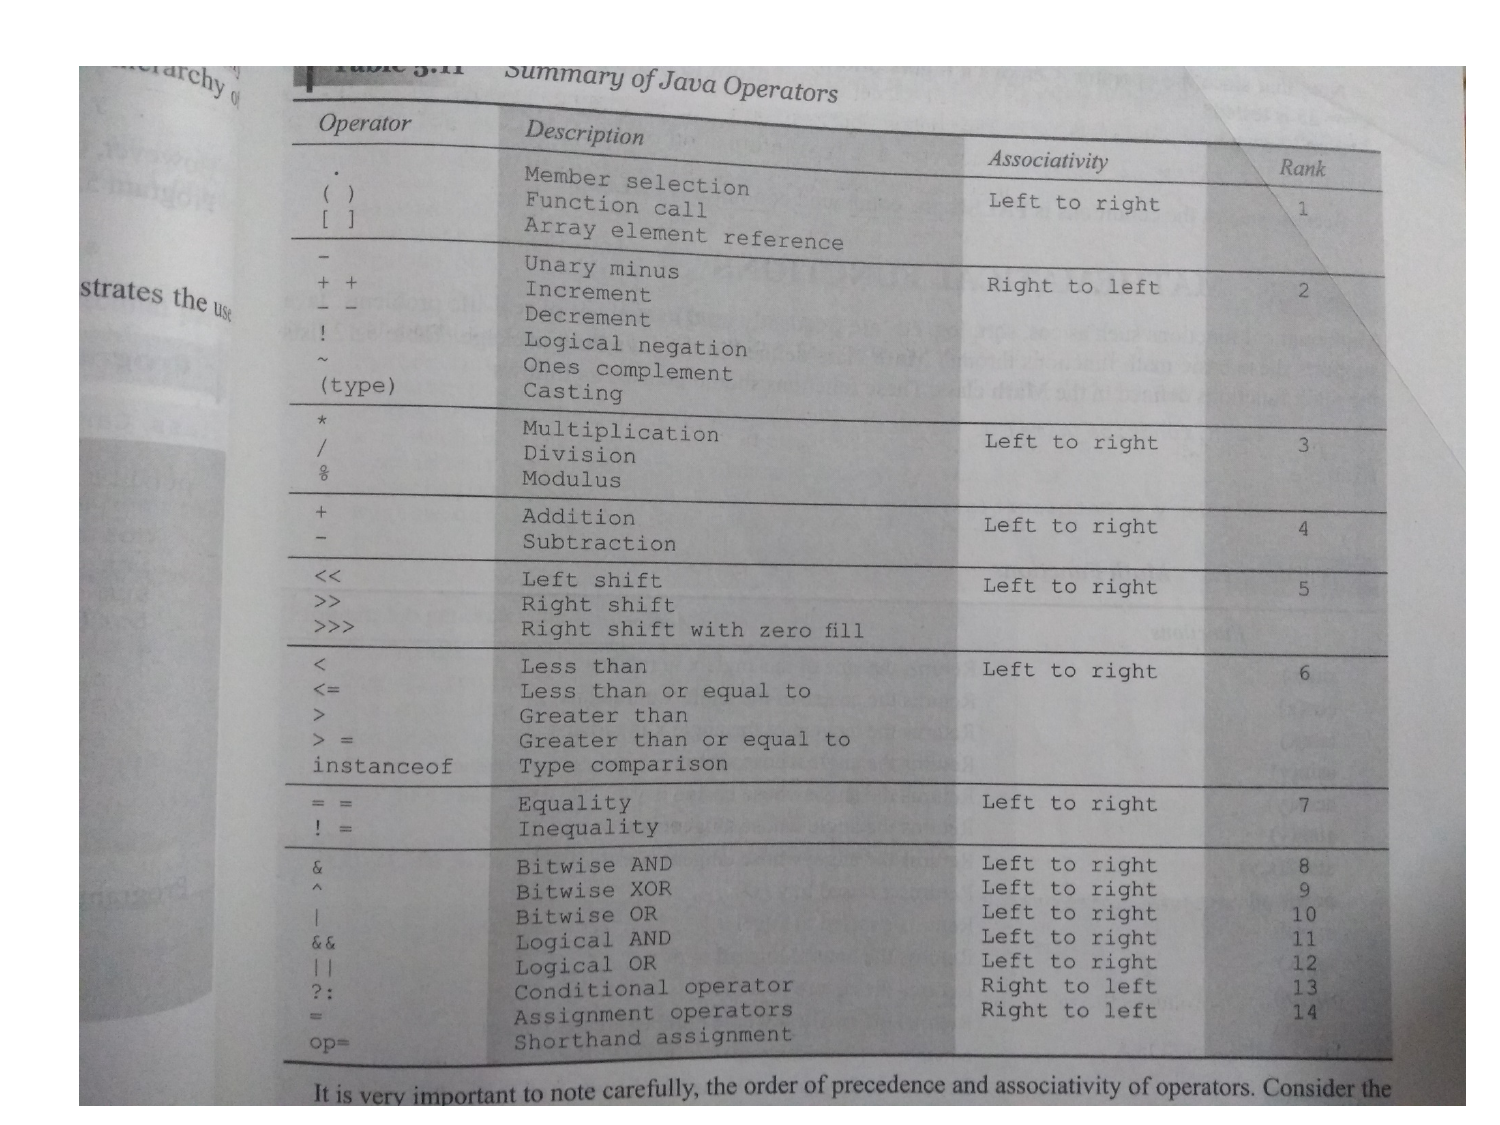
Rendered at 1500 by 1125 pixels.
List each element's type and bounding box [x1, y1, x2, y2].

list [79, 66, 1467, 1107]
